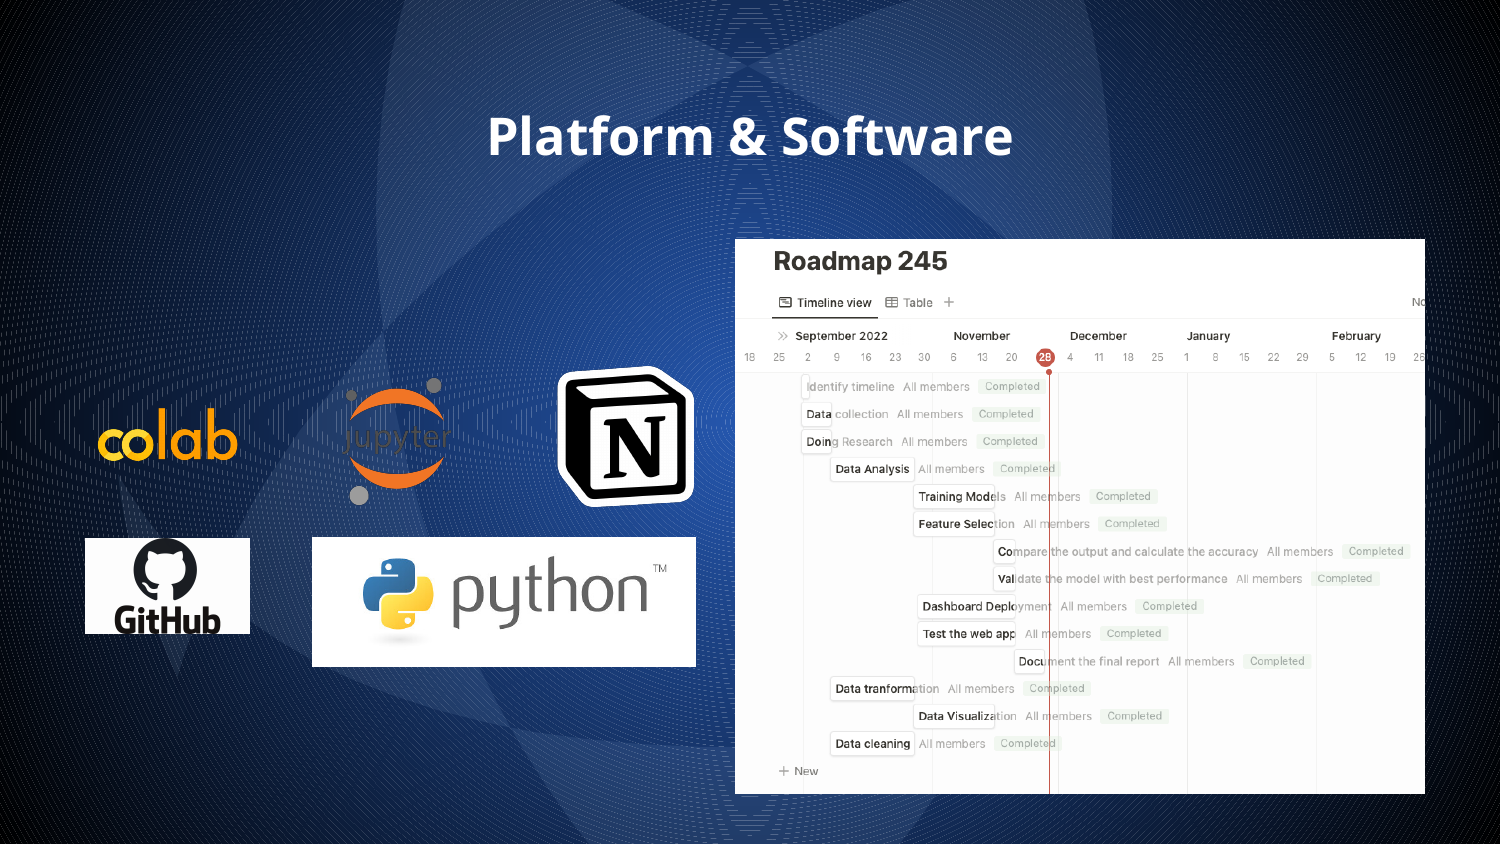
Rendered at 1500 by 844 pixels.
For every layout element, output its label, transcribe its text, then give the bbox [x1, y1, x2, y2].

picture [78, 396, 257, 477]
picture [340, 376, 453, 507]
picture [735, 239, 1426, 794]
title Platform & Software [118, 88, 1382, 240]
picture [555, 366, 696, 507]
picture [84, 538, 251, 635]
picture [312, 537, 696, 667]
